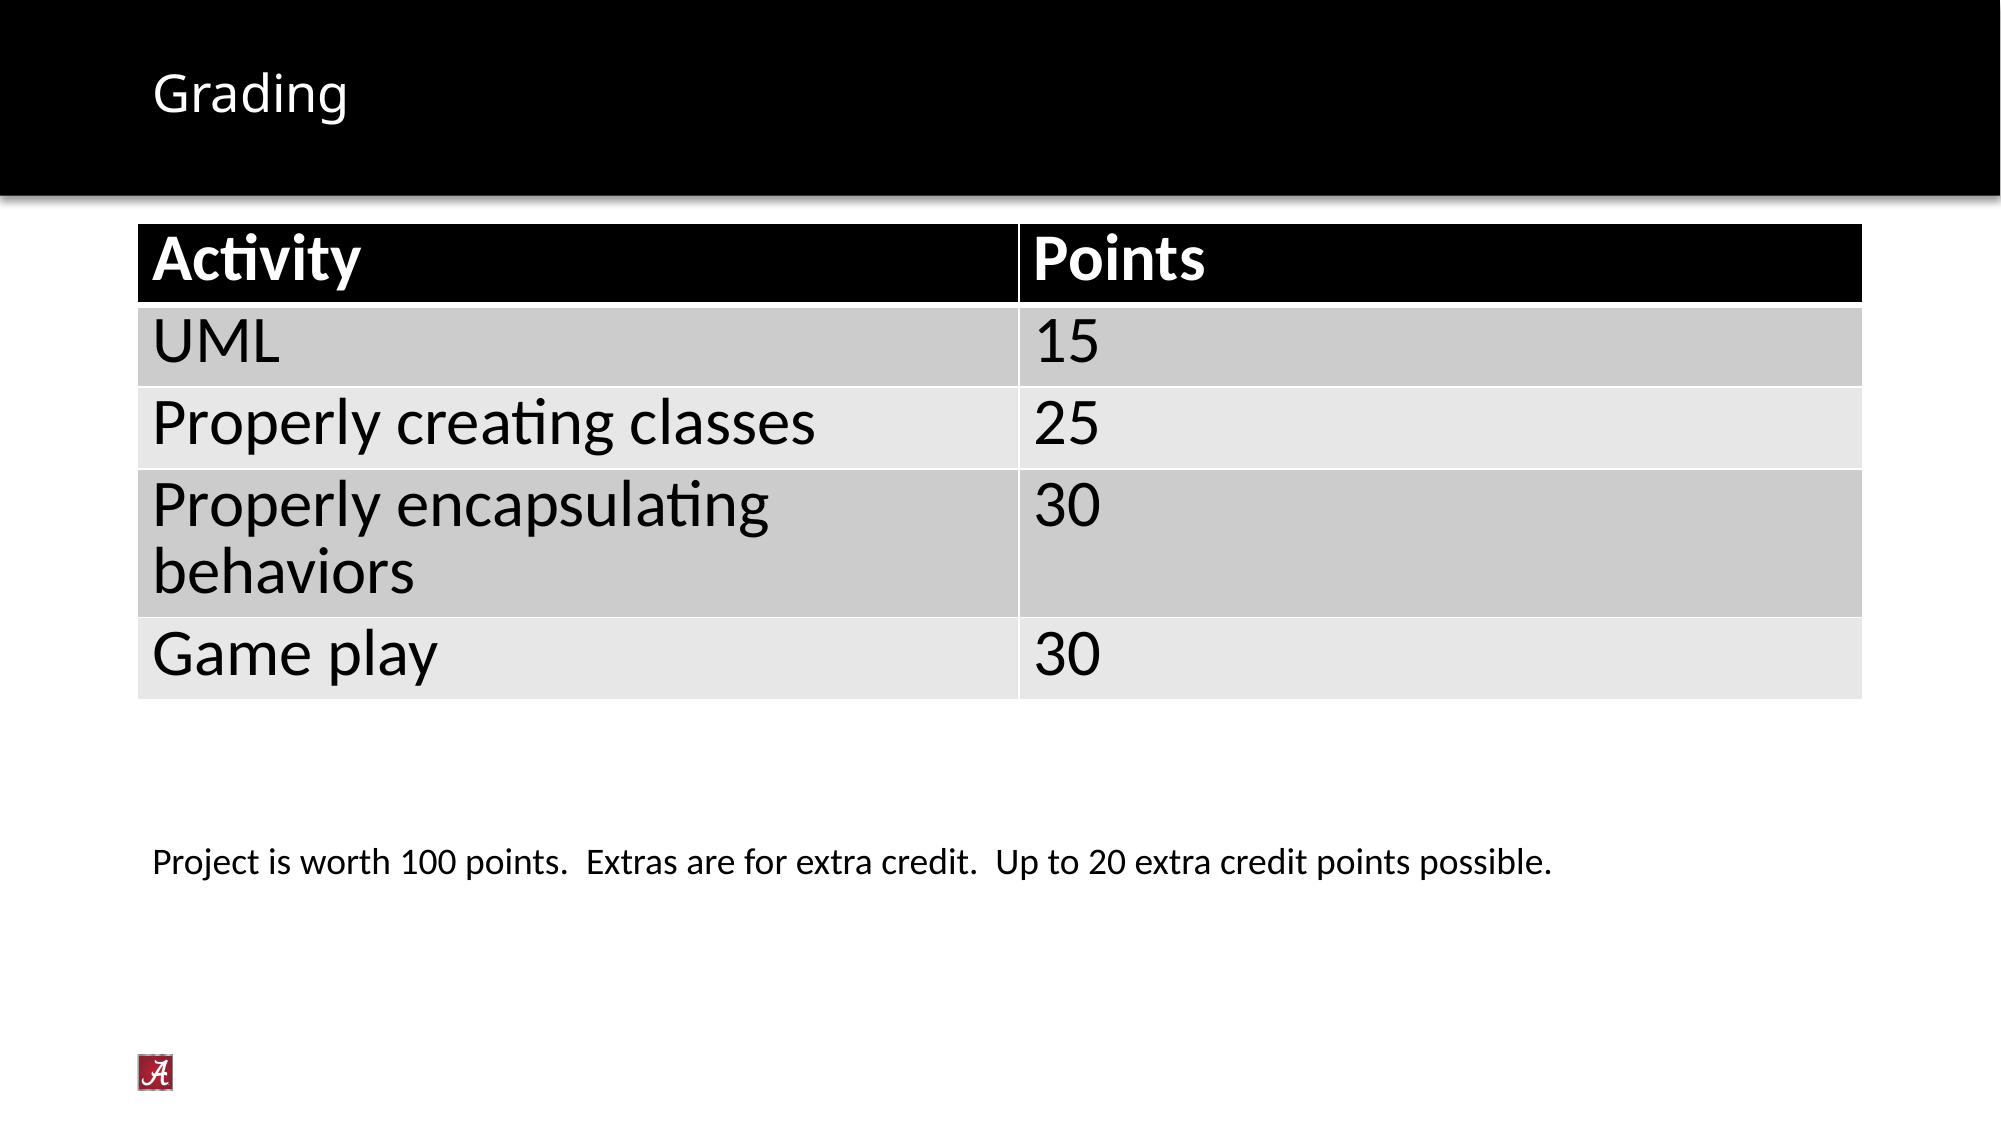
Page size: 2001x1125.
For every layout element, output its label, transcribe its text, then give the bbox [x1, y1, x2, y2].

table_cell 30 [1020, 618, 1862, 699]
table_cell 30 [1020, 470, 1862, 617]
text_box Project is worth 100 points. Extras are for extra credit. Up to 20 extra credit points possible. [137, 829, 1885, 890]
table_cell Properly encapsulating behaviors [138, 470, 1018, 617]
table_header Points [1020, 224, 1862, 302]
table_cell 25 [1020, 388, 1862, 468]
table_cell Game play [138, 618, 1018, 699]
title Grading [137, 59, 1863, 196]
table_cell 15 [1020, 308, 1862, 386]
table_cell UML [138, 308, 1018, 386]
table_header Activity [138, 224, 1018, 302]
table_cell Properly creating classes [138, 388, 1018, 468]
